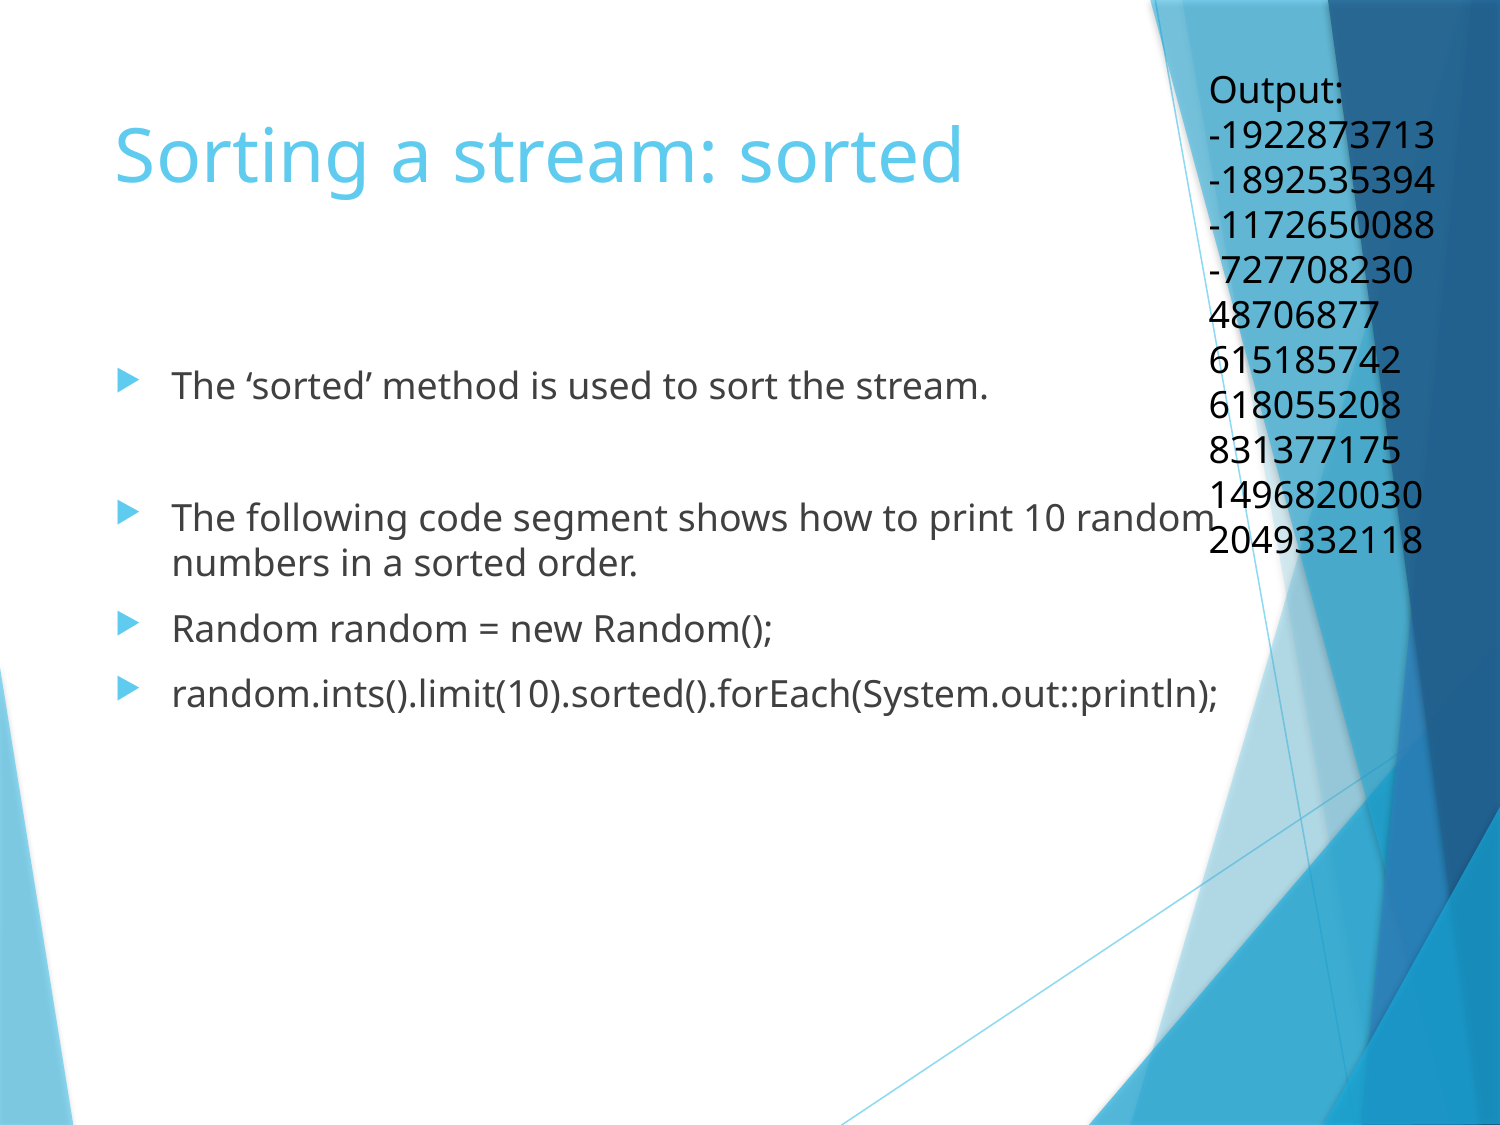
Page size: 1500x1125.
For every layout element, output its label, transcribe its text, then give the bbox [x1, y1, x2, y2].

text_box Output: -1922873713 -1892535394 -1172650088 -727708230 48706877 615185742 618055208 831377175 1496820030 2049332118 [1193, 59, 1451, 569]
title Sorting a stream: sorted [99, 99, 1142, 317]
list The ‘sorted’ method is used to sort the stream. The following code segment shows how to print 10 random numbers in a sorted order. Random random = new Random(); random.ints().limit(10).sorted().forEach(System.out::println); [99, 354, 1263, 992]
